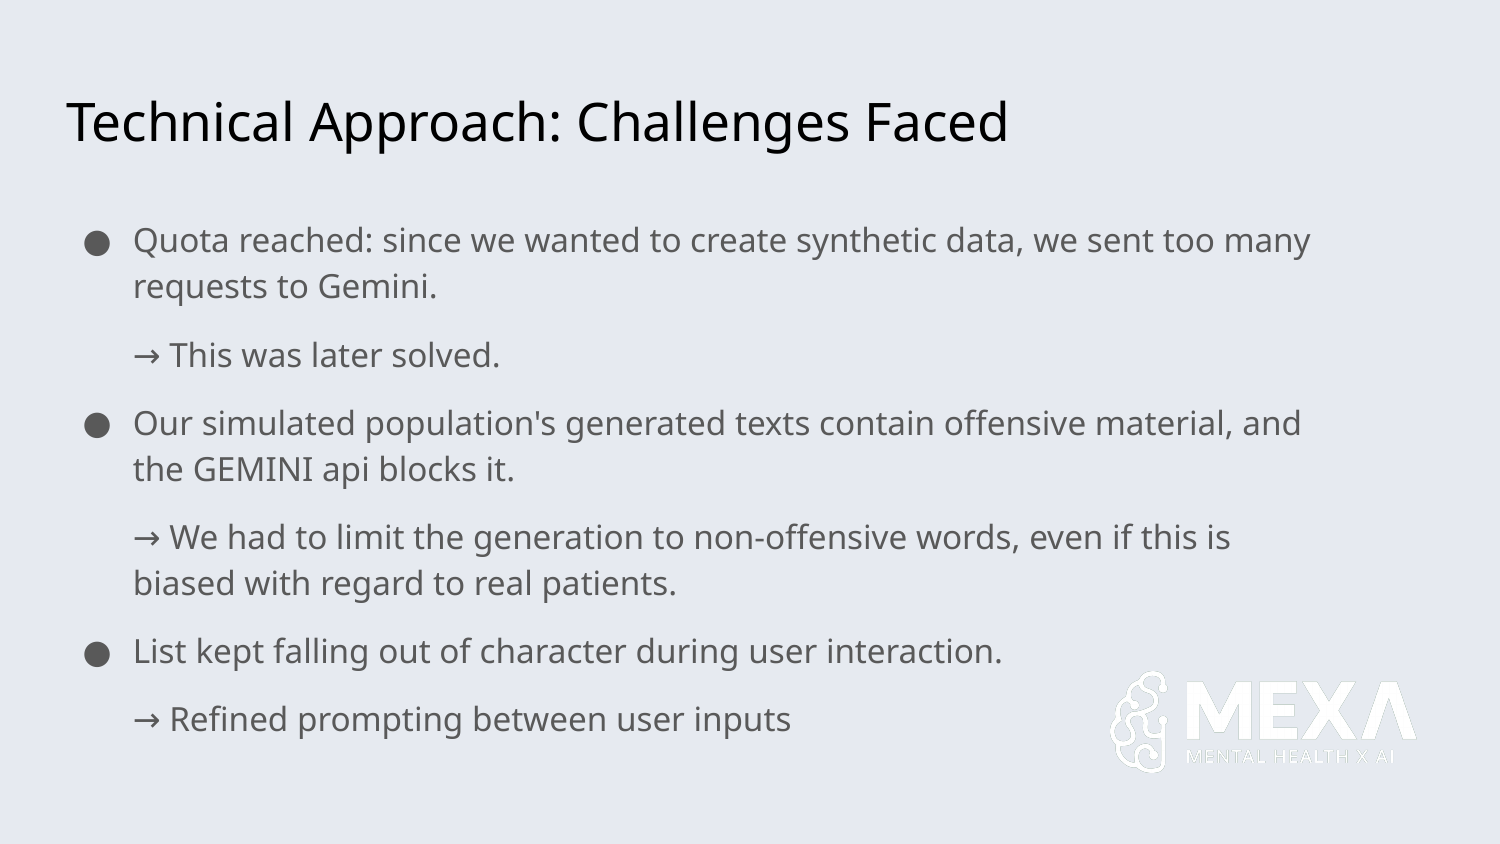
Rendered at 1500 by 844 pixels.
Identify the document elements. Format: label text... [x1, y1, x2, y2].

picture [1110, 671, 1417, 774]
title Technical Approach: Challenges Faced [51, 72, 1449, 167]
list Quota reached: since we wanted to create synthetic data, we sent too many requests to Gemini. → This was later solved. Our simulated population's generated texts contain offensive material, and the GEMINI api blocks it. → We had to limit the generation to non-offensive words, even if this is biased with regard to real patients. List kept falling out of character during user interaction. → Refined prompting between user inputs [51, 198, 1351, 759]
